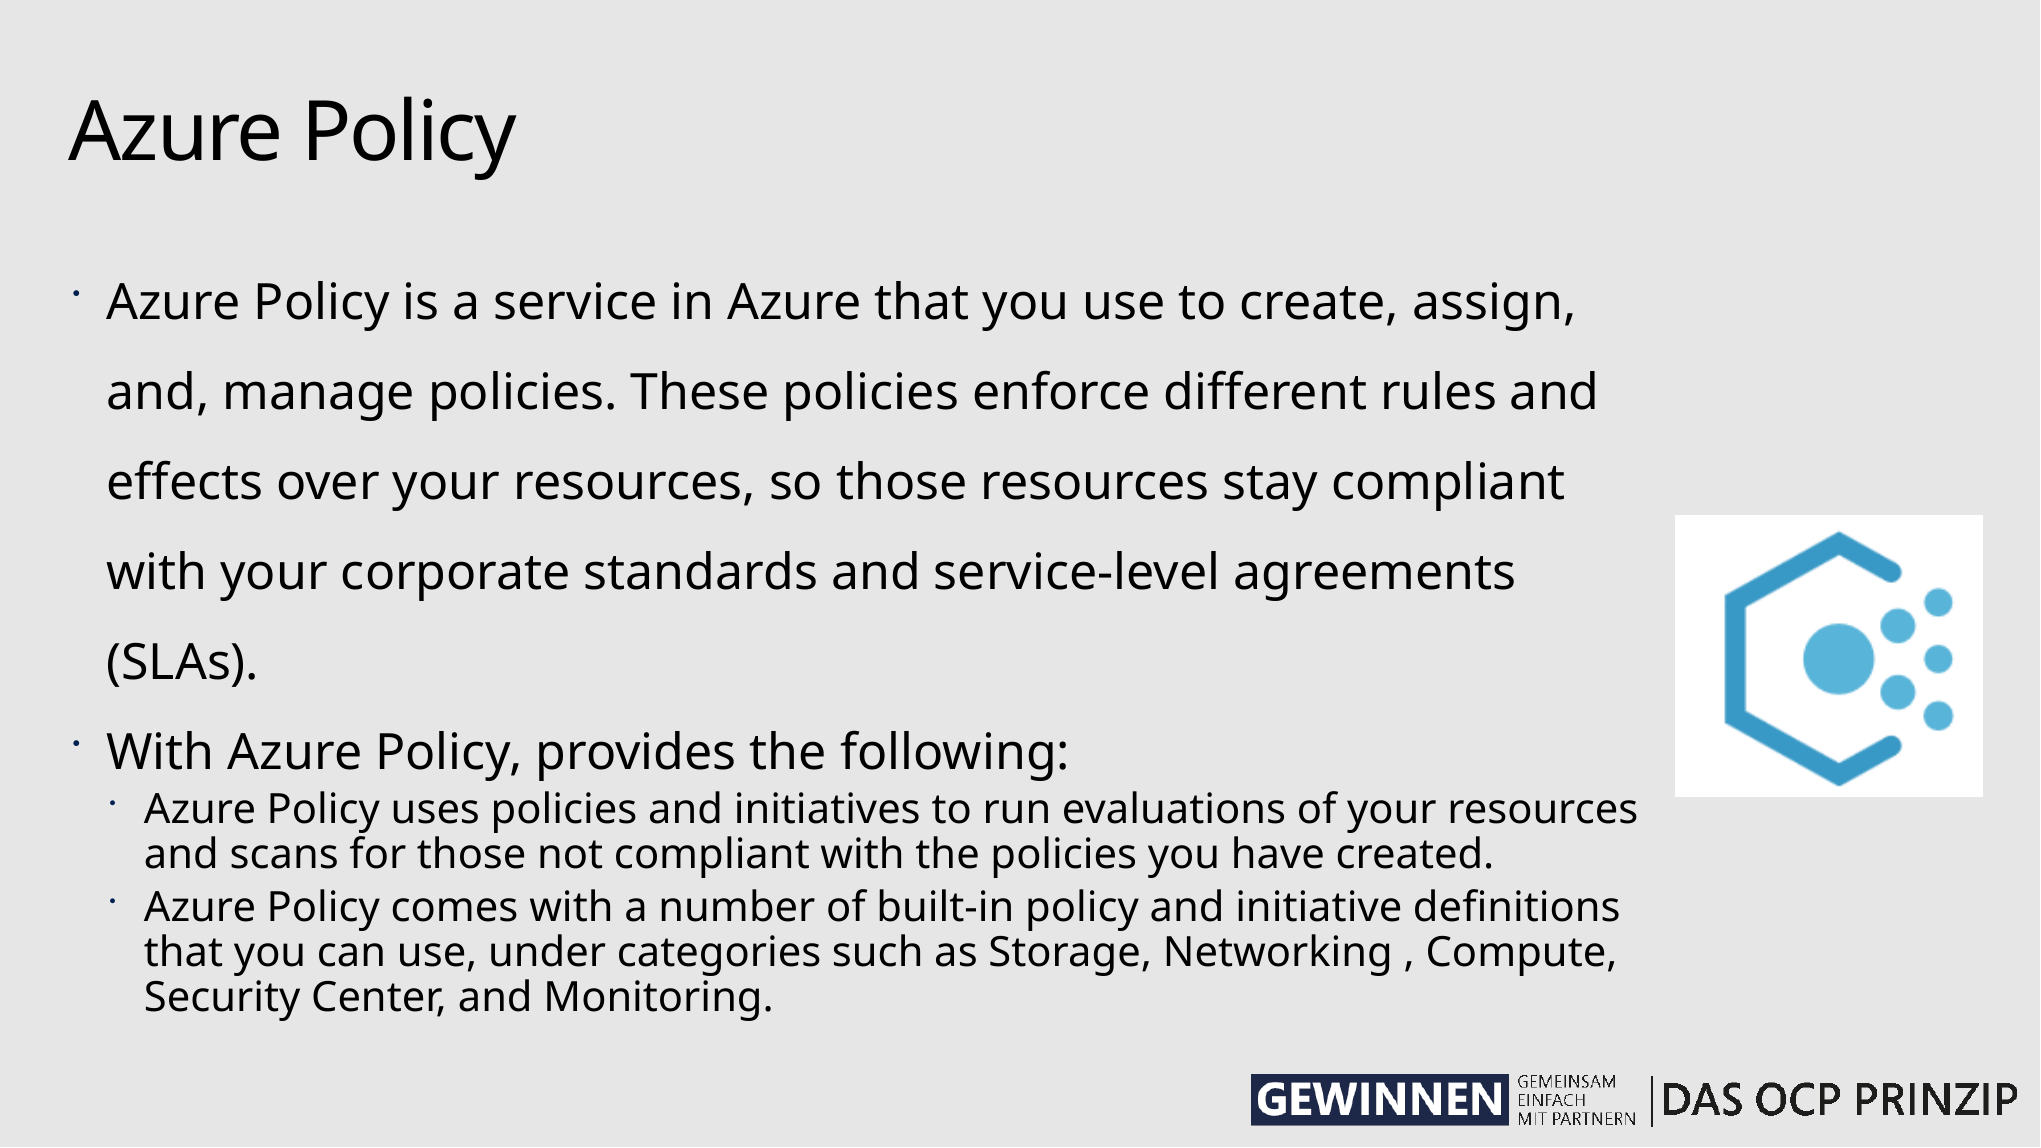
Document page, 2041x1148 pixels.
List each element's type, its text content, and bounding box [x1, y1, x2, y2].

list Azure Policy is a service in Azure that you use to create, assign, and, manage policies. These policies enforce different rules and effects over your resources, so those resources stay compliant with your corporate standards and service-level agreements (SLAs). With Azure Policy, provides the following: Azure Policy uses policies and initiatives to run evaluations of your resources and scans for those not compliant with the policies you have created. Azure Policy comes with a number of built-in policy and initiative definitions that you can use, under categories such as Storage, Networking , Compute, Security Center, and Monitoring. [45, 224, 1685, 1127]
title Azure Policy [45, 73, 1996, 225]
picture [1675, 514, 1983, 797]
picture [1238, 1066, 2041, 1134]
